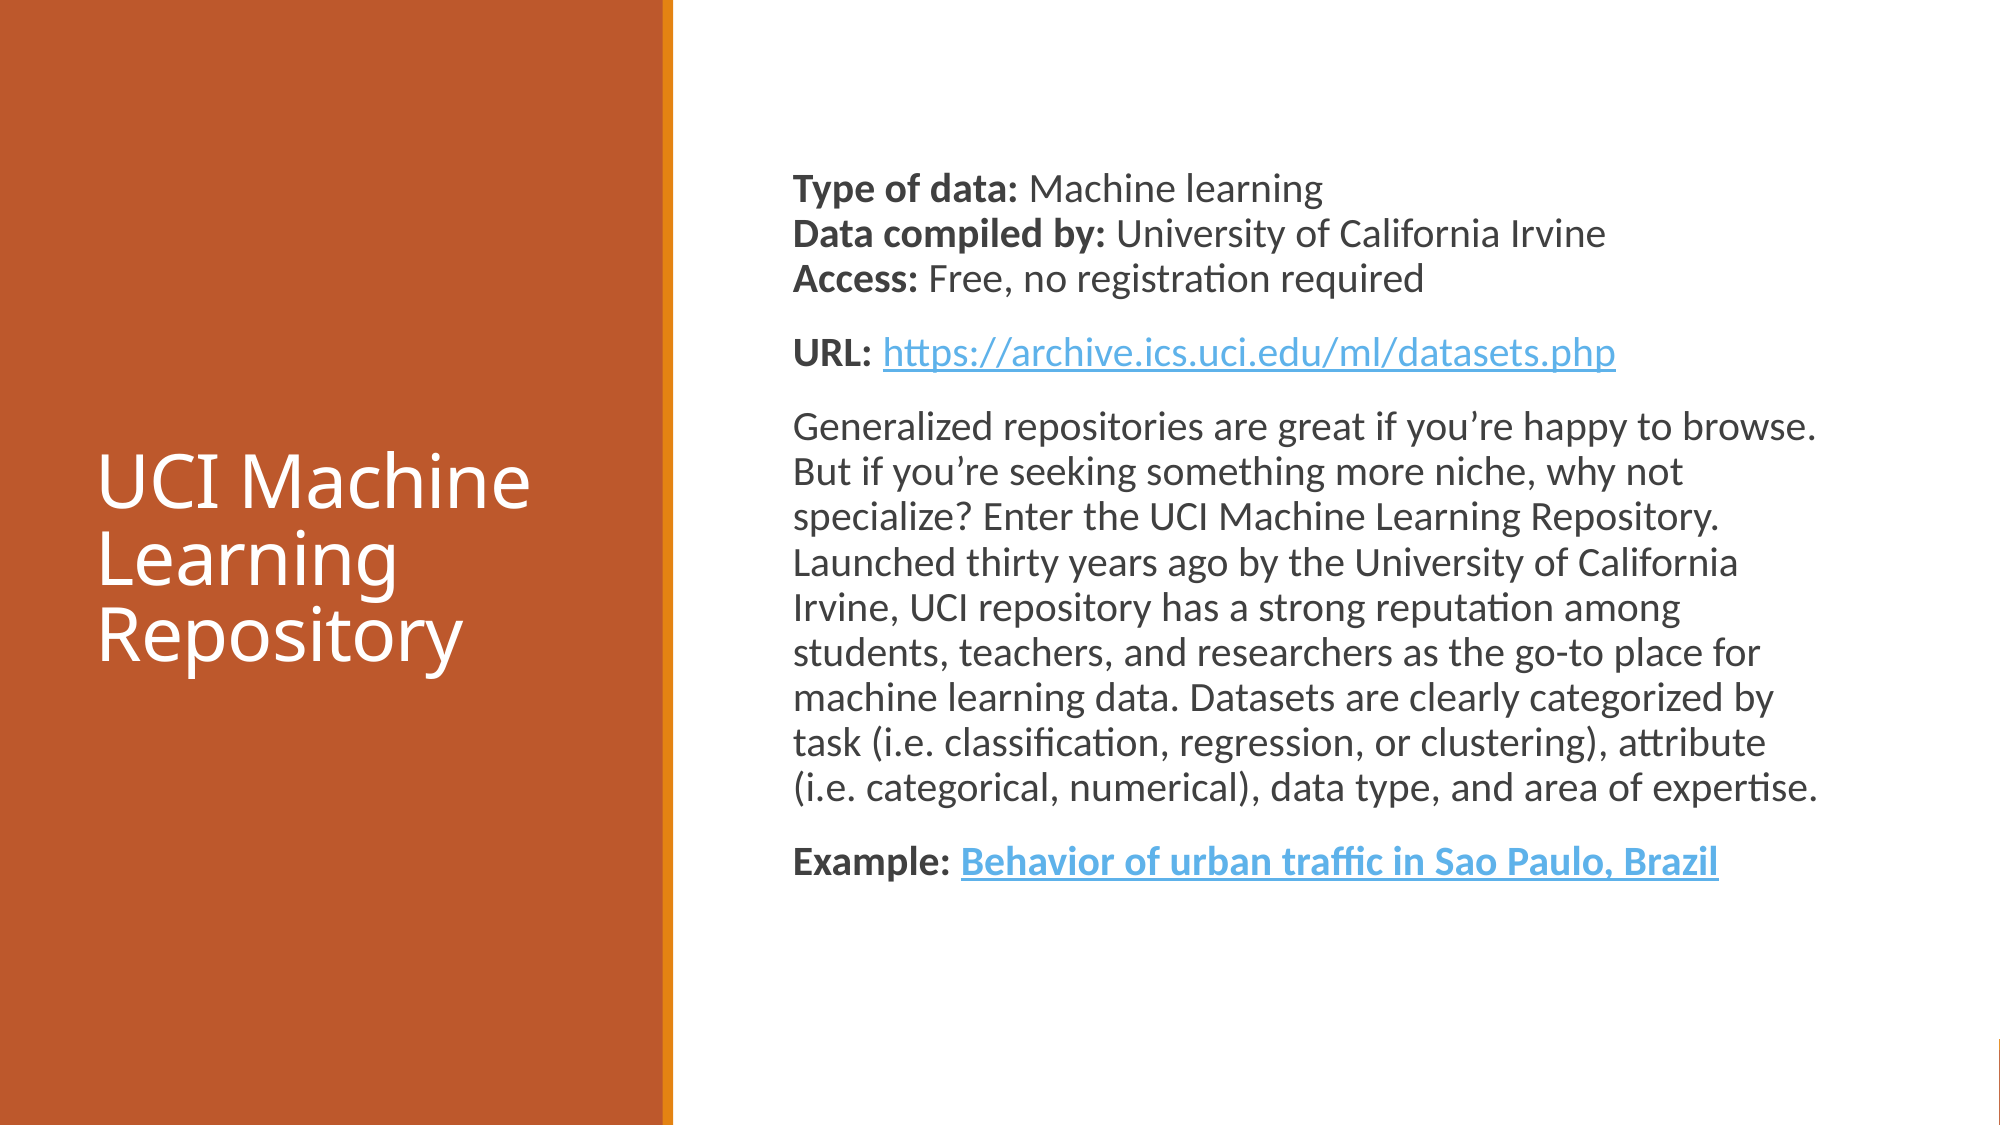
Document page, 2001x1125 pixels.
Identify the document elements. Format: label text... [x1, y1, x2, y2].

text_box [674, 0, 2000, 1125]
text_box [0, 0, 661, 1125]
list Type of data: Machine learning Data compiled by: University of California Irvine Access: Free, no registration required URL: https://archive.ics.uci.edu/ml/datasets.php Generalized repositories are great if you’re happy to browse. But if you’re seeking something more niche, why not specialize? Enter the UCI Machine Learning Repository. Launched thirty years ago by the University of California Irvine, UCI repository has a strong reputation among students, teachers, and researchers as the go-to place for machine learning data. Datasets are clearly categorized by task (i.e. classification, regression, or clustering), attribute (i.e. categorical, numerical), data type, and area of expertise. Example: Behavior of urban traffic in Sao Paulo, Brazil [777, 99, 1830, 1026]
text_box [661, 0, 674, 1125]
title UCI Machine Learning Repository [80, 99, 587, 1026]
